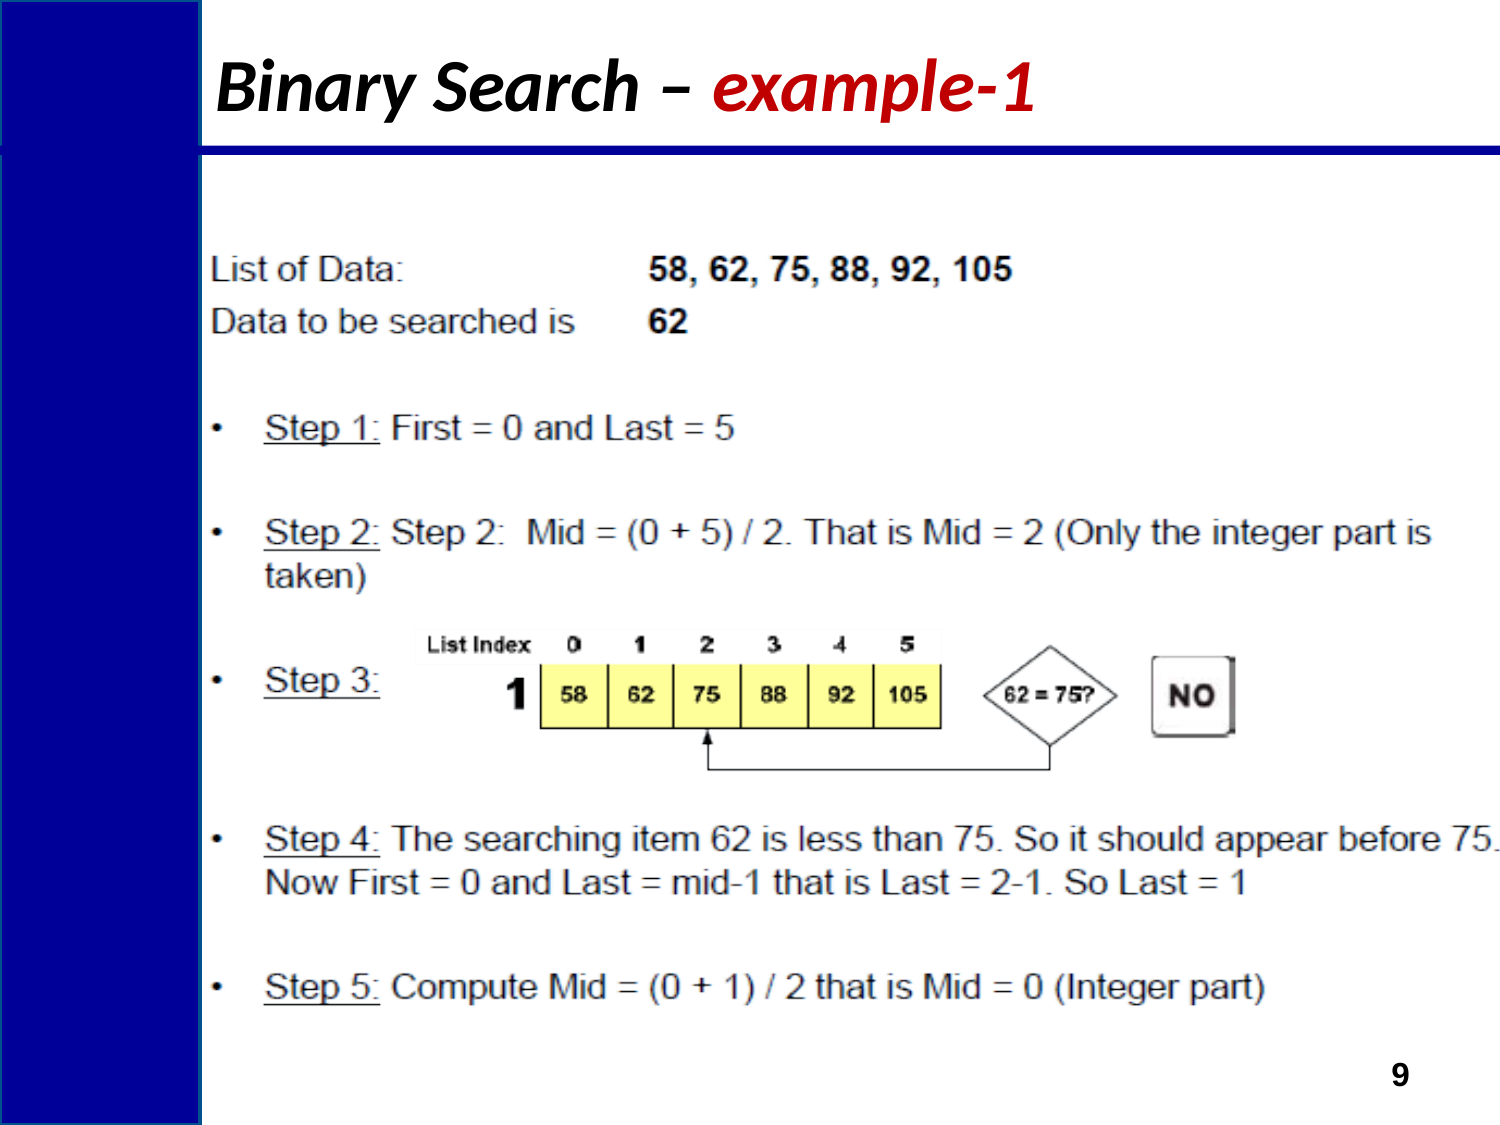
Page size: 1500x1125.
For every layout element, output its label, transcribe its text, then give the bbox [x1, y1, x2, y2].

picture [205, 242, 1500, 1015]
title Binary Search – example-1 [200, 24, 1375, 138]
slide_number 9 [1312, 1042, 1425, 1103]
